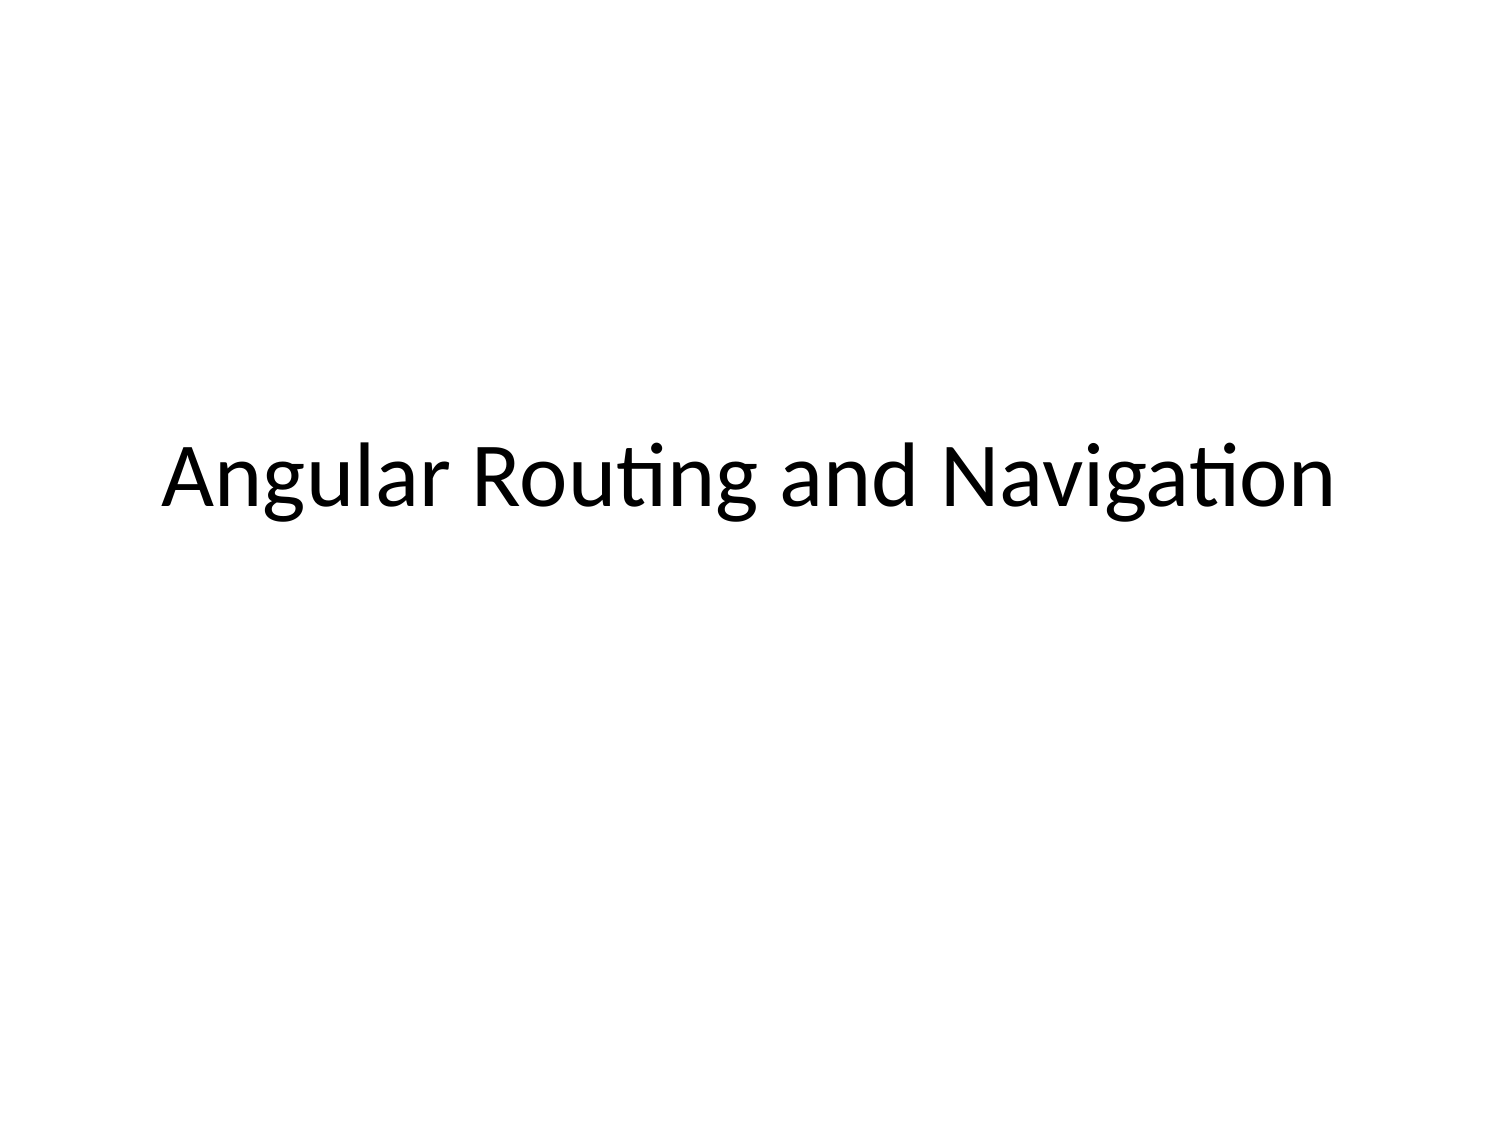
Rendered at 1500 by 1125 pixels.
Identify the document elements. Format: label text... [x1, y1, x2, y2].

title Angular Routing and Navigation [112, 349, 1388, 591]
